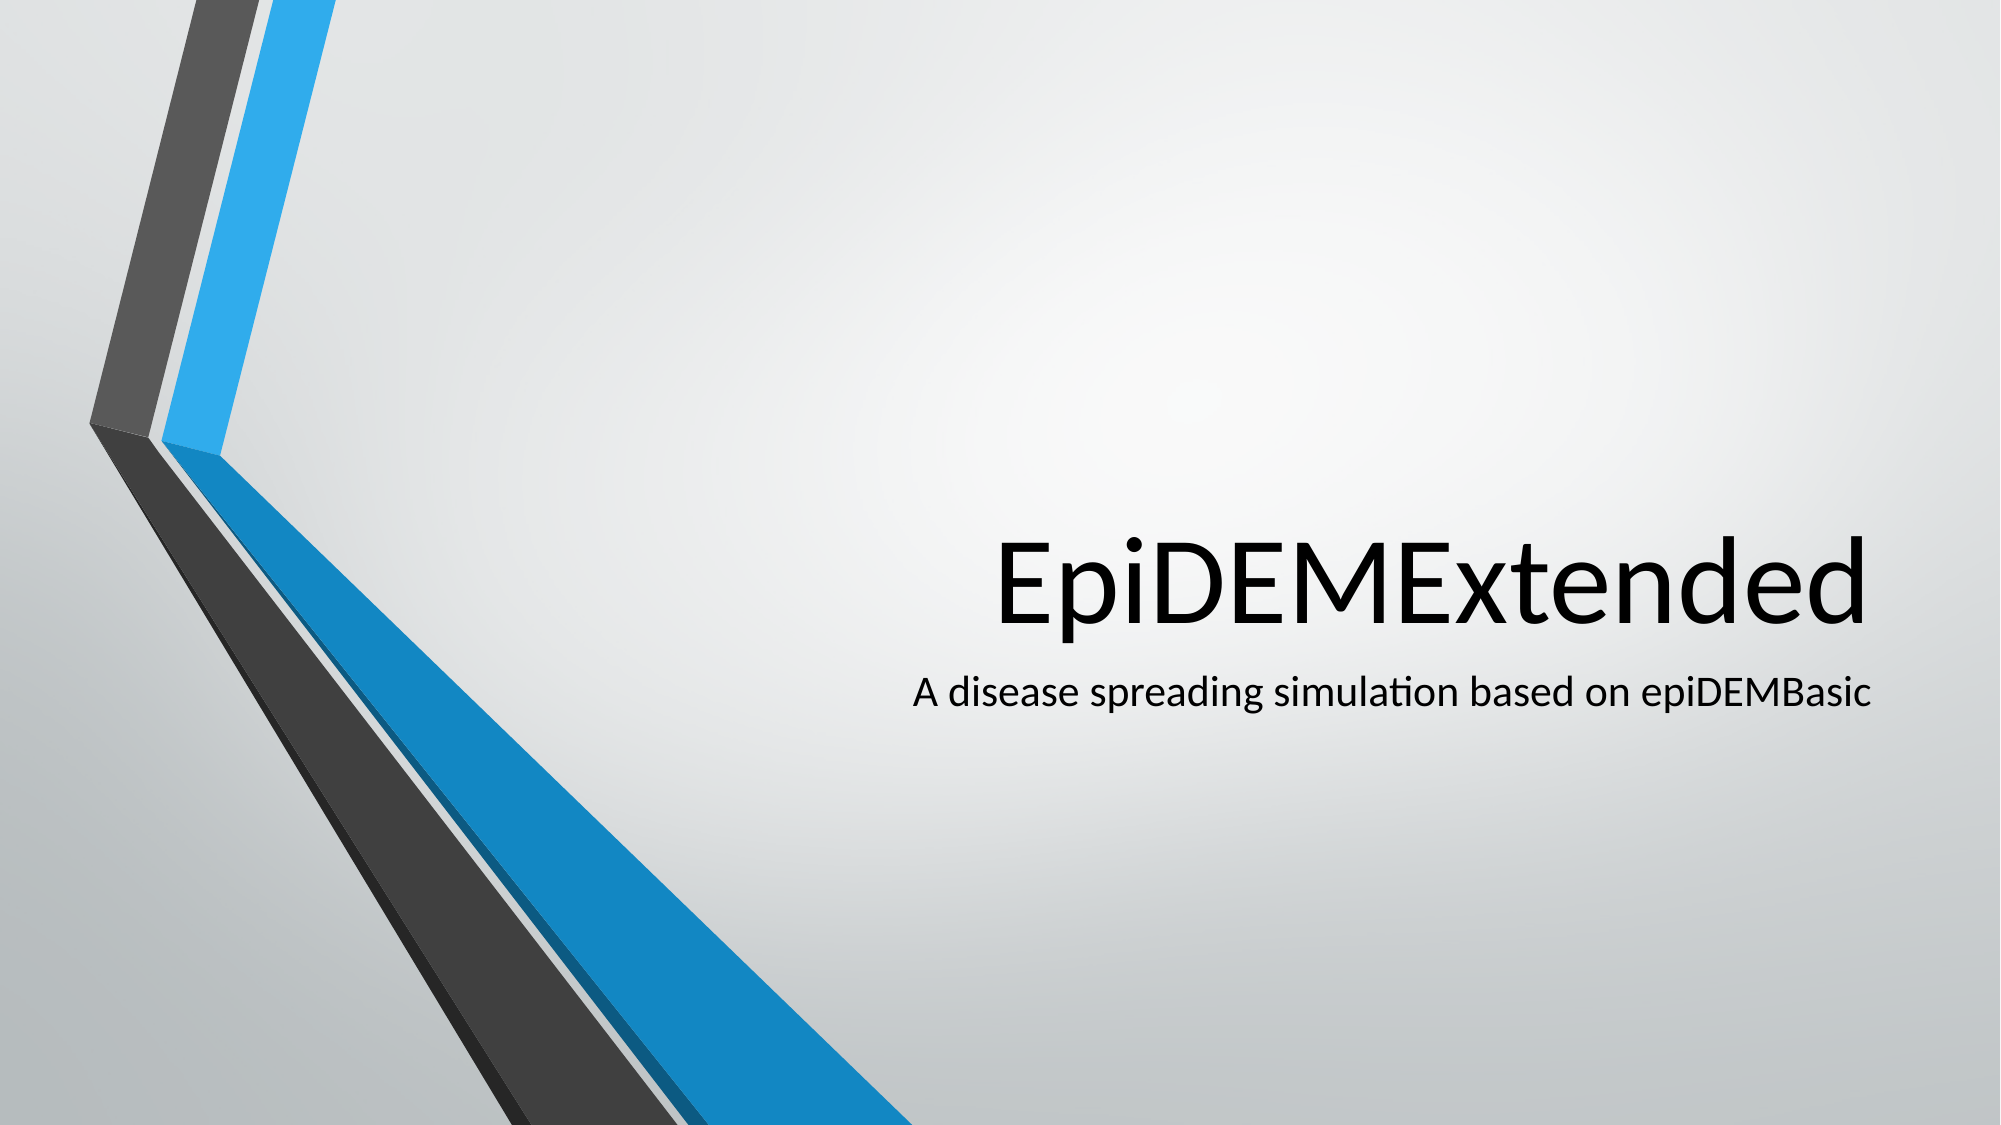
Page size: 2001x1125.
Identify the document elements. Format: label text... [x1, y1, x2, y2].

subtitle A disease spreading simulation based on epiDEMBasic [640, 655, 1887, 884]
title EpiDEMExtended [480, 226, 1887, 656]
